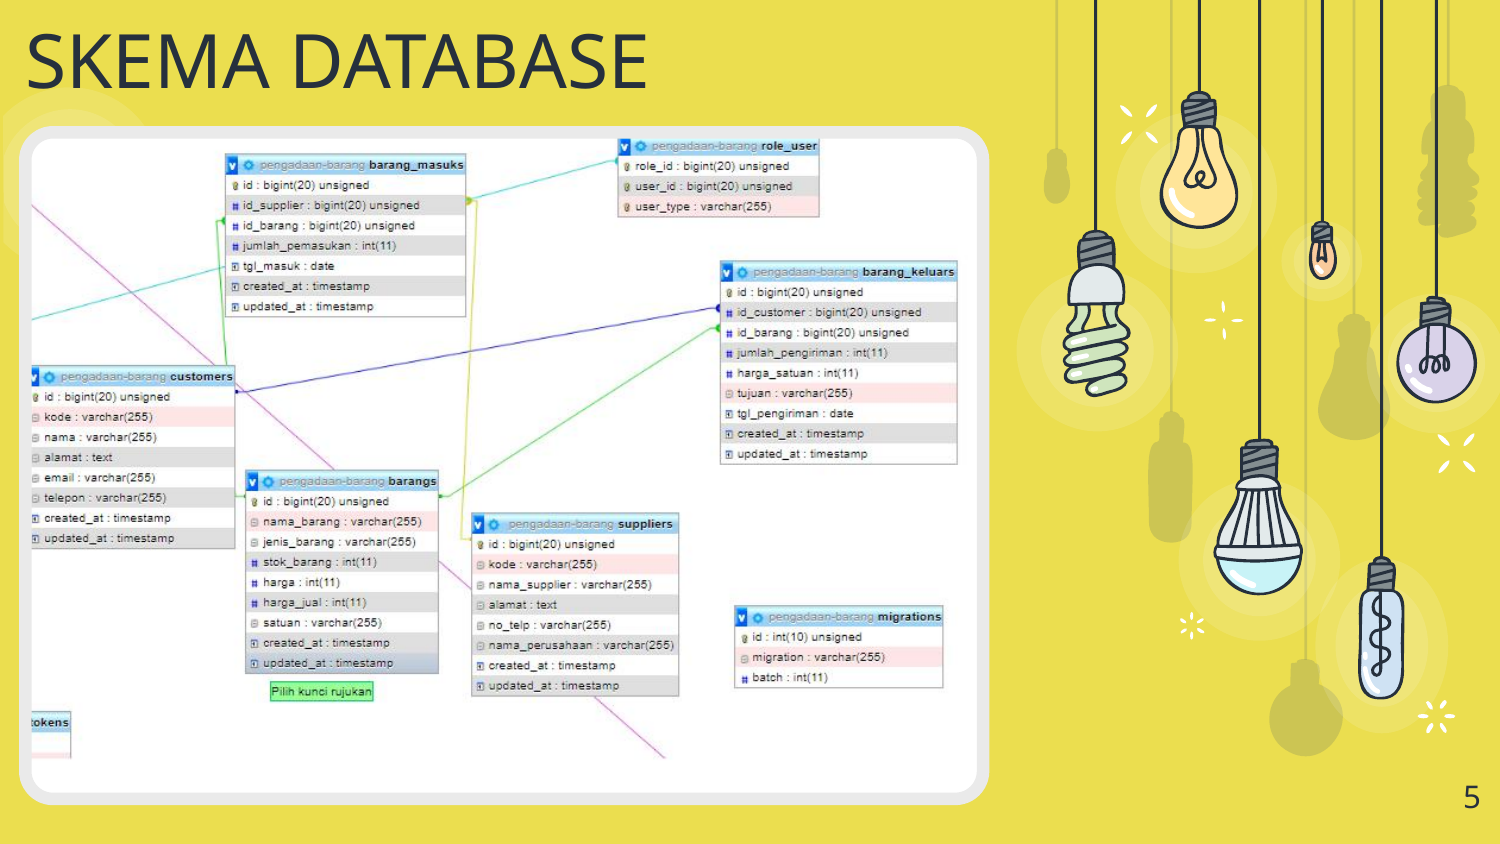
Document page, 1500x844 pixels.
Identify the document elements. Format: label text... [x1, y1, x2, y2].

picture [25, 132, 984, 800]
slide_number 5 [1426, 766, 1482, 832]
list SKEMA DATABASE [25, 0, 868, 130]
